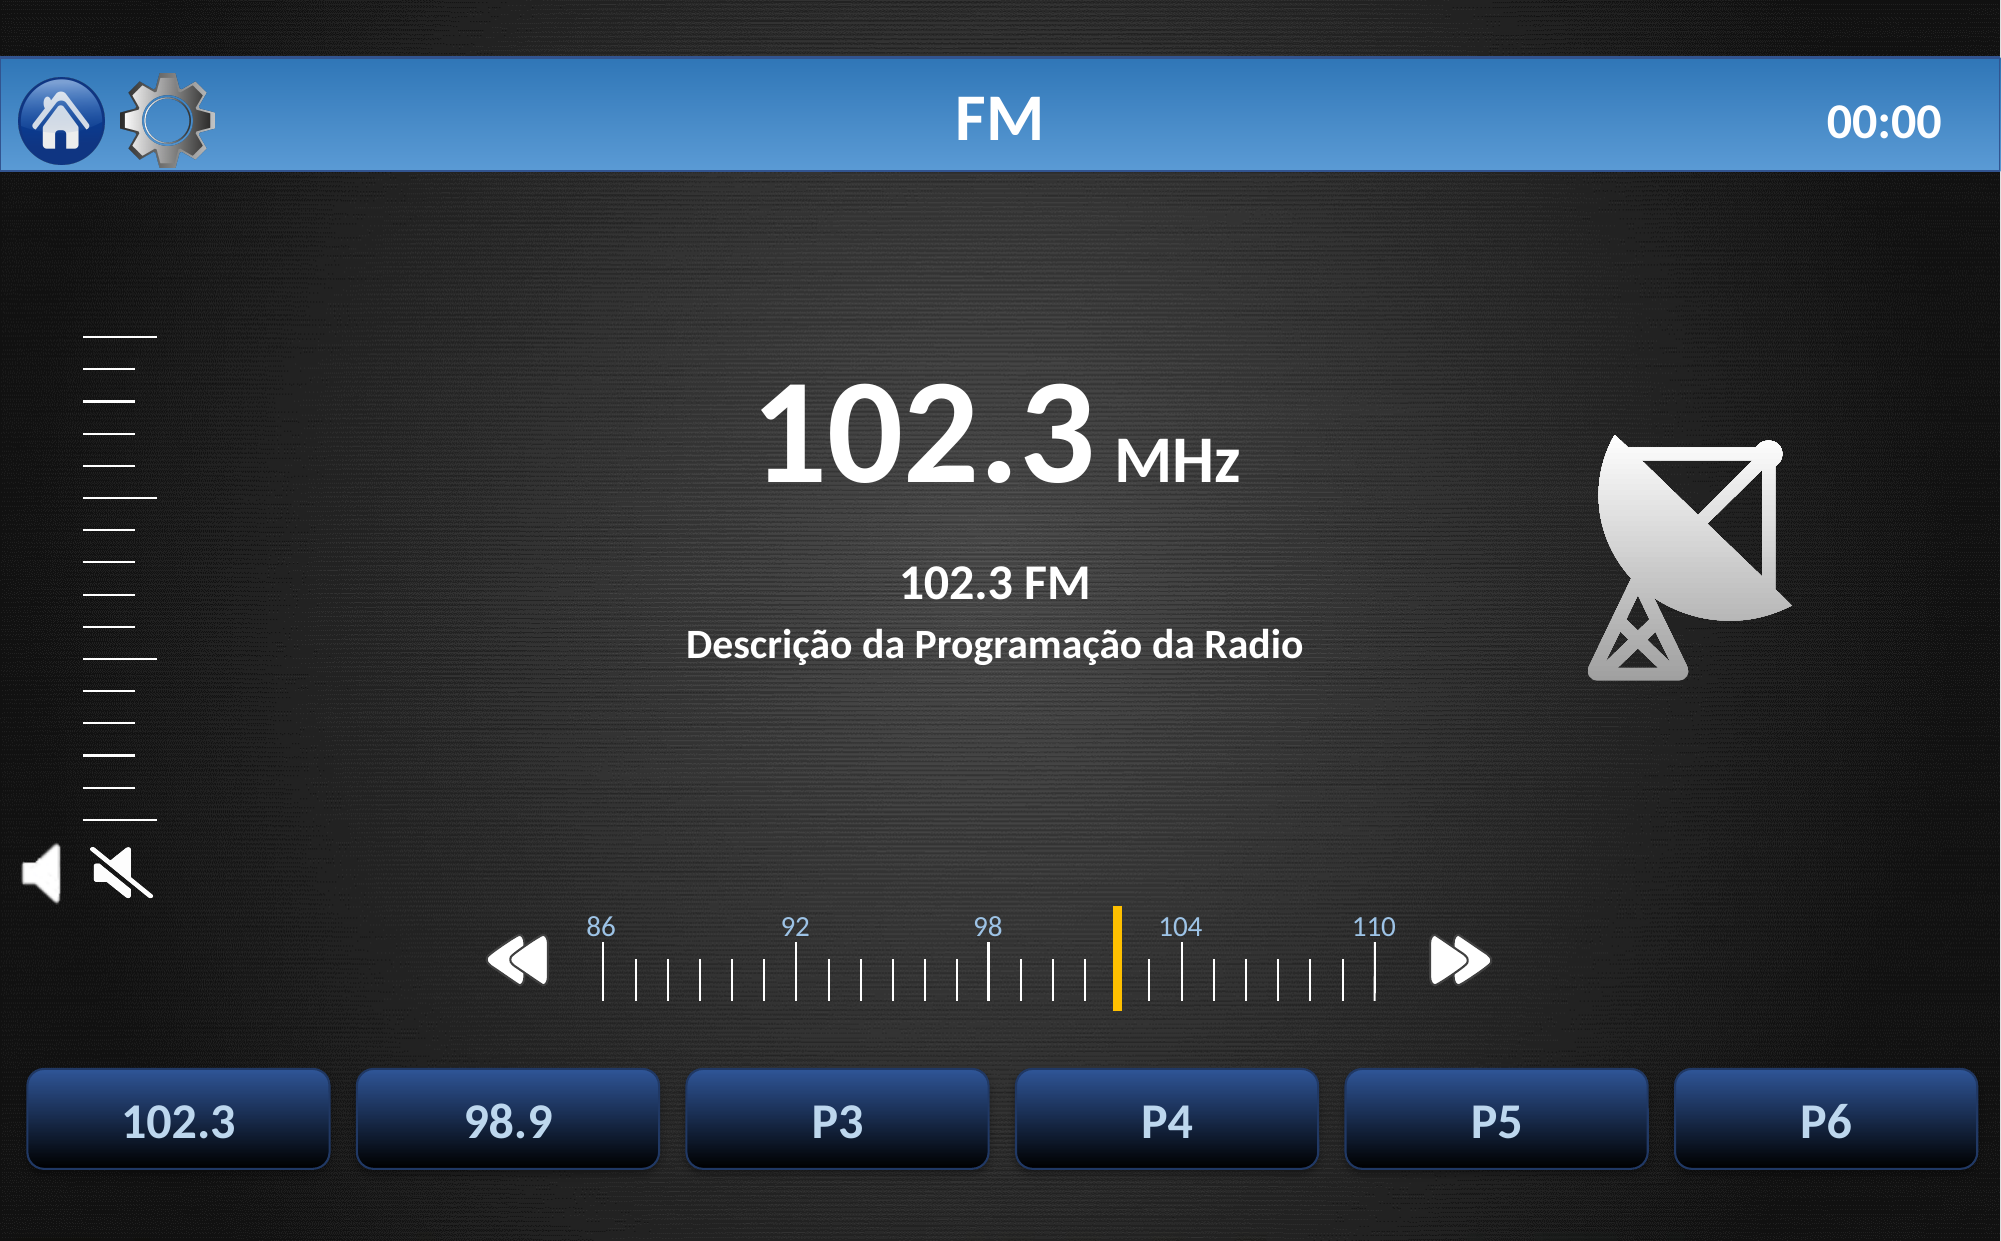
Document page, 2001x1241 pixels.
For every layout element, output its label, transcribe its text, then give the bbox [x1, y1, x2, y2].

text_box 102.3 [26, 1067, 331, 1170]
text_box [486, 934, 548, 986]
picture [120, 73, 215, 168]
text_box Descrição da Programação da Radio [484, 609, 1506, 674]
text_box P6 [1674, 1067, 1979, 1170]
text_box P3 [685, 1067, 990, 1170]
picture [18, 77, 105, 165]
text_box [489, 899, 1511, 1012]
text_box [0, 541, 362, 616]
text_box P5 [1344, 1067, 1649, 1170]
picture [0, 0, 2001, 1241]
text_box 98.9 [355, 1067, 661, 1170]
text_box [1429, 934, 1492, 986]
text_box 102.3 FM [791, 541, 1199, 609]
text_box [1587, 435, 1792, 681]
text_box 102.3 MHz [721, 324, 1271, 520]
text_box FM [796, 66, 1204, 161]
text_box P4 [1014, 1067, 1320, 1170]
text_box [0, 56, 2000, 172]
text_box 00:00 [1791, 81, 1978, 157]
